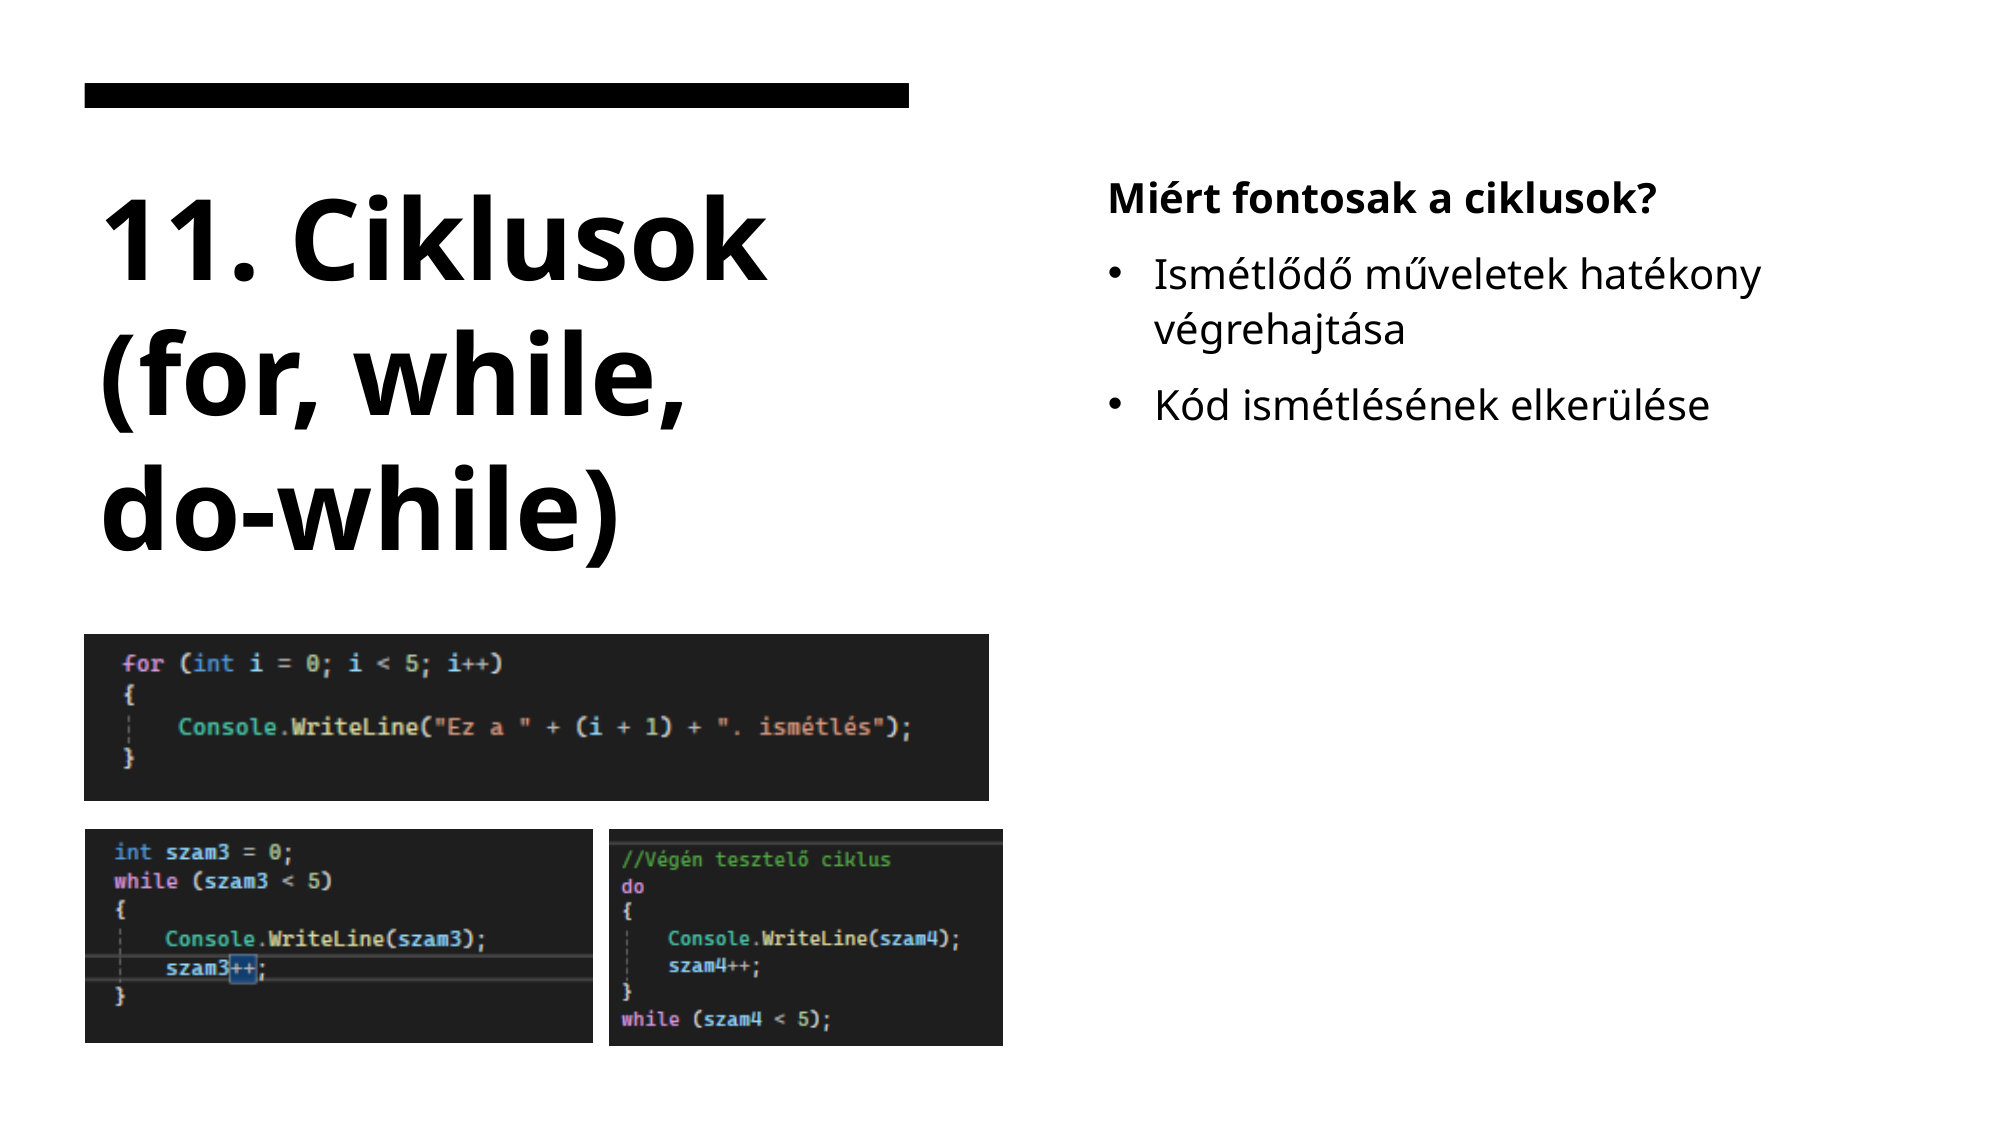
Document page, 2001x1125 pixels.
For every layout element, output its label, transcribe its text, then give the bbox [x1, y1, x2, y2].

title 11. Ciklusok (for, while, do-while) [84, 801, 909, 960]
picture [84, 634, 989, 801]
list Miért fontosak a ciklusok? Ismétlődő műveletek hatékony végrehajtása Kód ismétlésének elkerülése [1092, 158, 1917, 958]
title 11. Ciklusok (for, while, do-while) [84, 160, 909, 634]
picture [85, 829, 593, 1043]
picture [609, 829, 1003, 1046]
